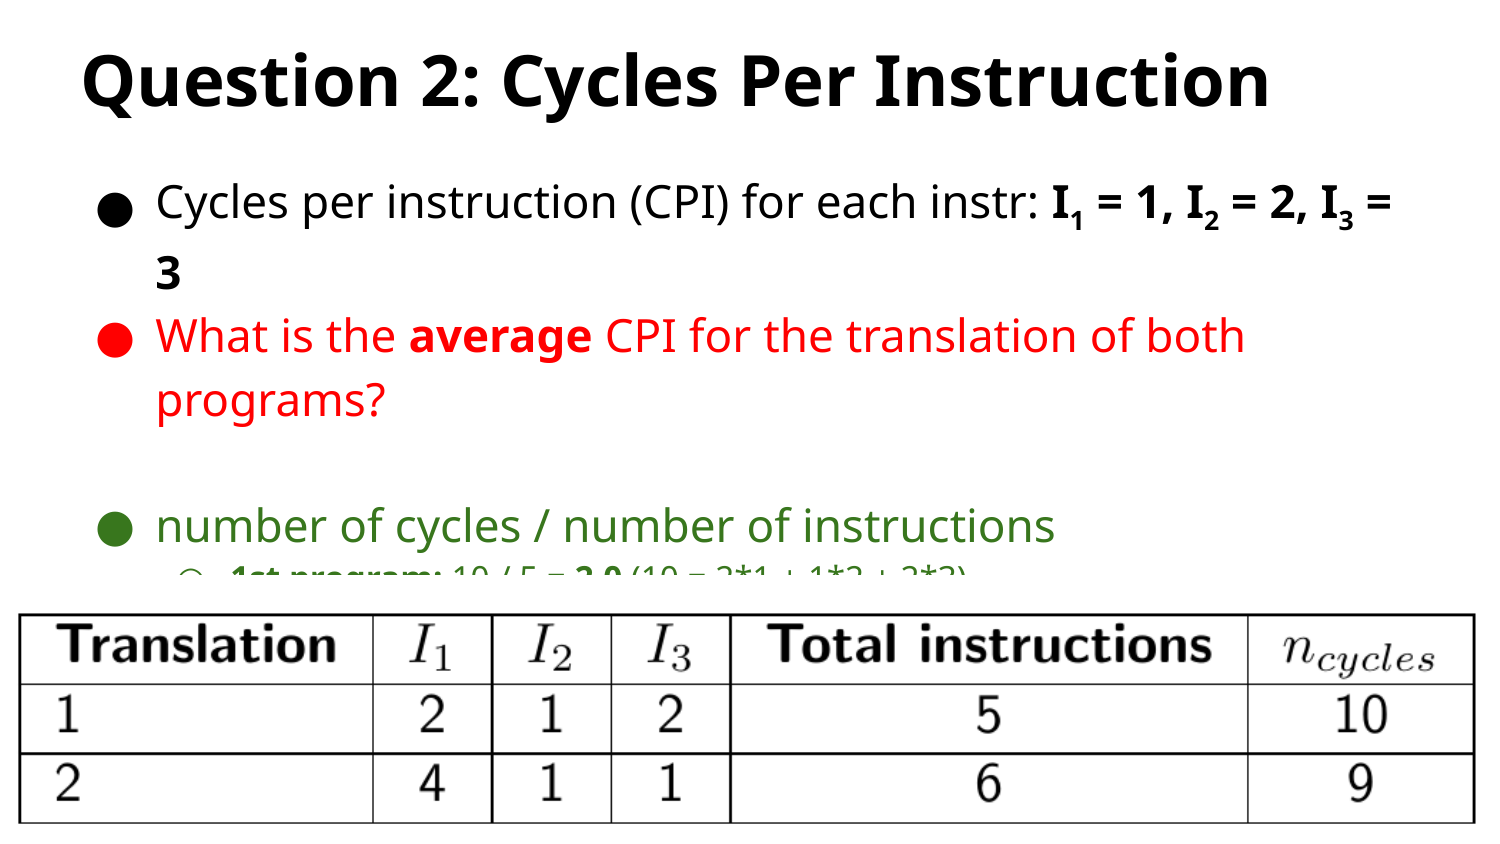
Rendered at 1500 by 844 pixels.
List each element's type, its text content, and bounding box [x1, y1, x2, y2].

title Question 2: Cycles Per Instruction [65, 20, 1299, 126]
list Cycles per instruction (CPI) for each instr: I1 = 1, I2 = 2, I3 = 3 What is the average CPI for the translation of both programs? number of cycles / number of instructions 1st program: 10 / 5 = 2.0 (10 = 2*1 + 1*2 + 2*3) 2nd program: 9 / 6 = 1.5 [65, 148, 1420, 573]
picture [0, 575, 1500, 844]
